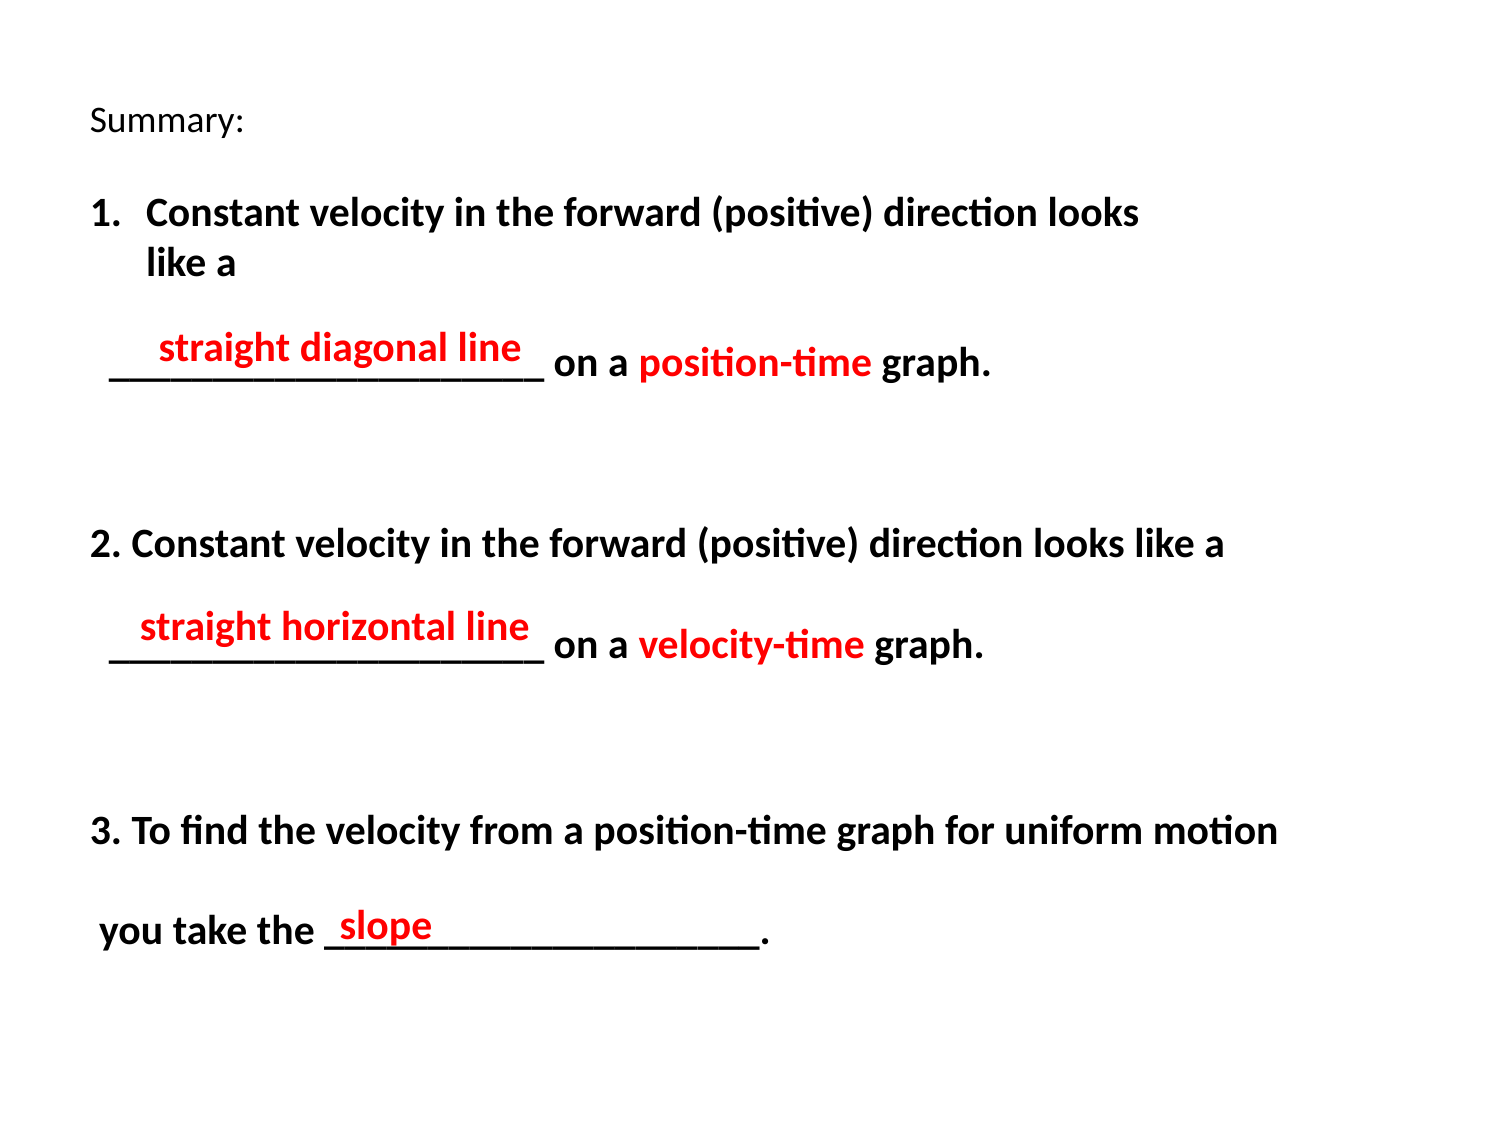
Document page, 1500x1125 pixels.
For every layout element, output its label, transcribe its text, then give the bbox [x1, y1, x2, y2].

text_box straight horizontal line [124, 546, 725, 657]
text_box 2. Constant velocity in the forward (positive) direction looks like a _____________________ on a velocity-time graph. [75, 463, 1463, 674]
text_box Summary: Constant velocity in the forward (positive) direction looks like a _____________________ on a position-time graph. [75, 87, 1175, 393]
text_box slope [324, 845, 925, 956]
text_box 3. To find the velocity from a position-time graph for uniform motion you take the _____________________. [74, 750, 1425, 1050]
text_box straight diagonal line [143, 267, 744, 377]
